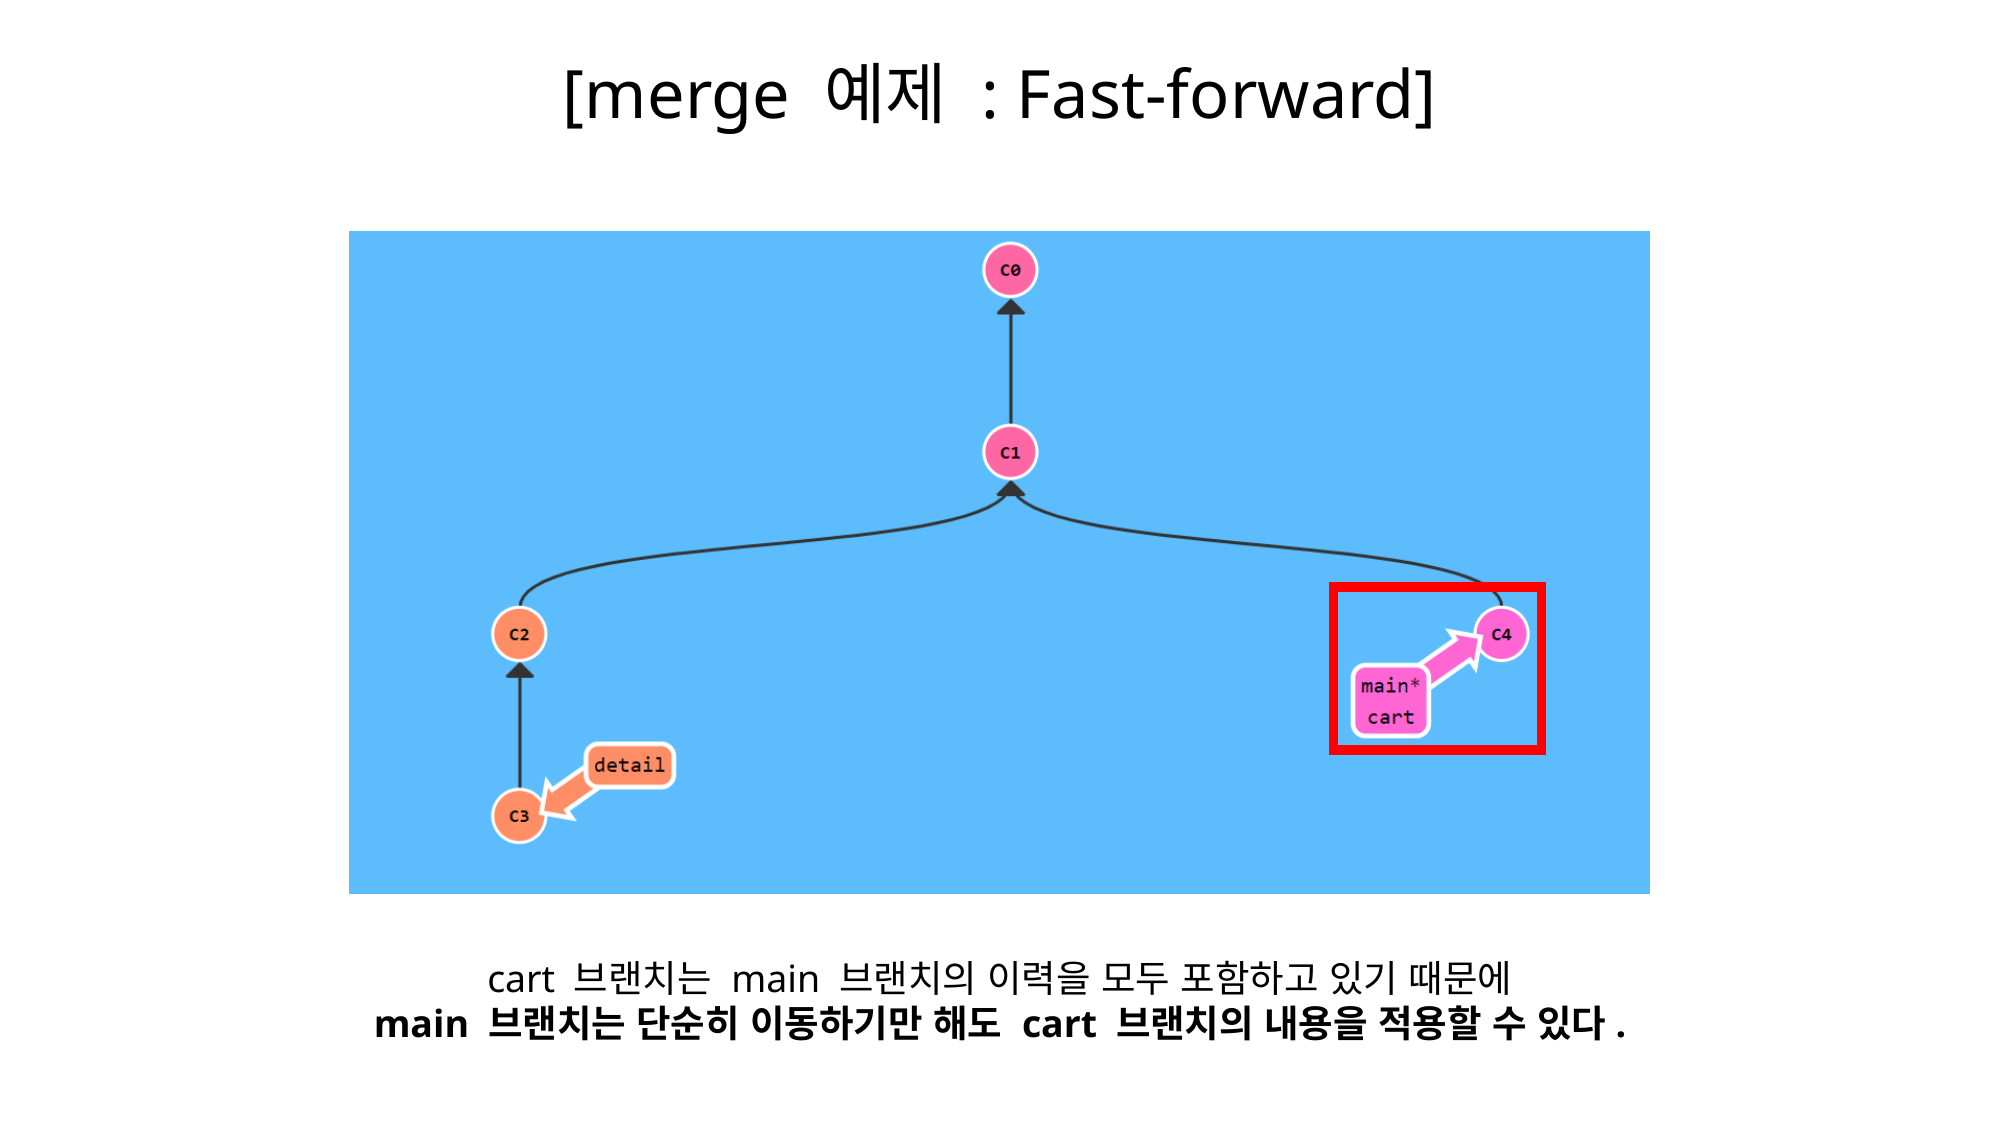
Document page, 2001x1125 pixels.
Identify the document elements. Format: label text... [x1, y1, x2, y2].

picture [349, 231, 1650, 894]
text_box [merge 예제 : Fast-forward] [548, 45, 1452, 140]
text_box cart 브랜치는 main 브랜치의 이력을 모두 포함하고 있기 때문에 main 브랜치는 단순히 이동하기만 해도 cart 브랜치의 내용을 적용할 수 있다. [358, 948, 1642, 1053]
